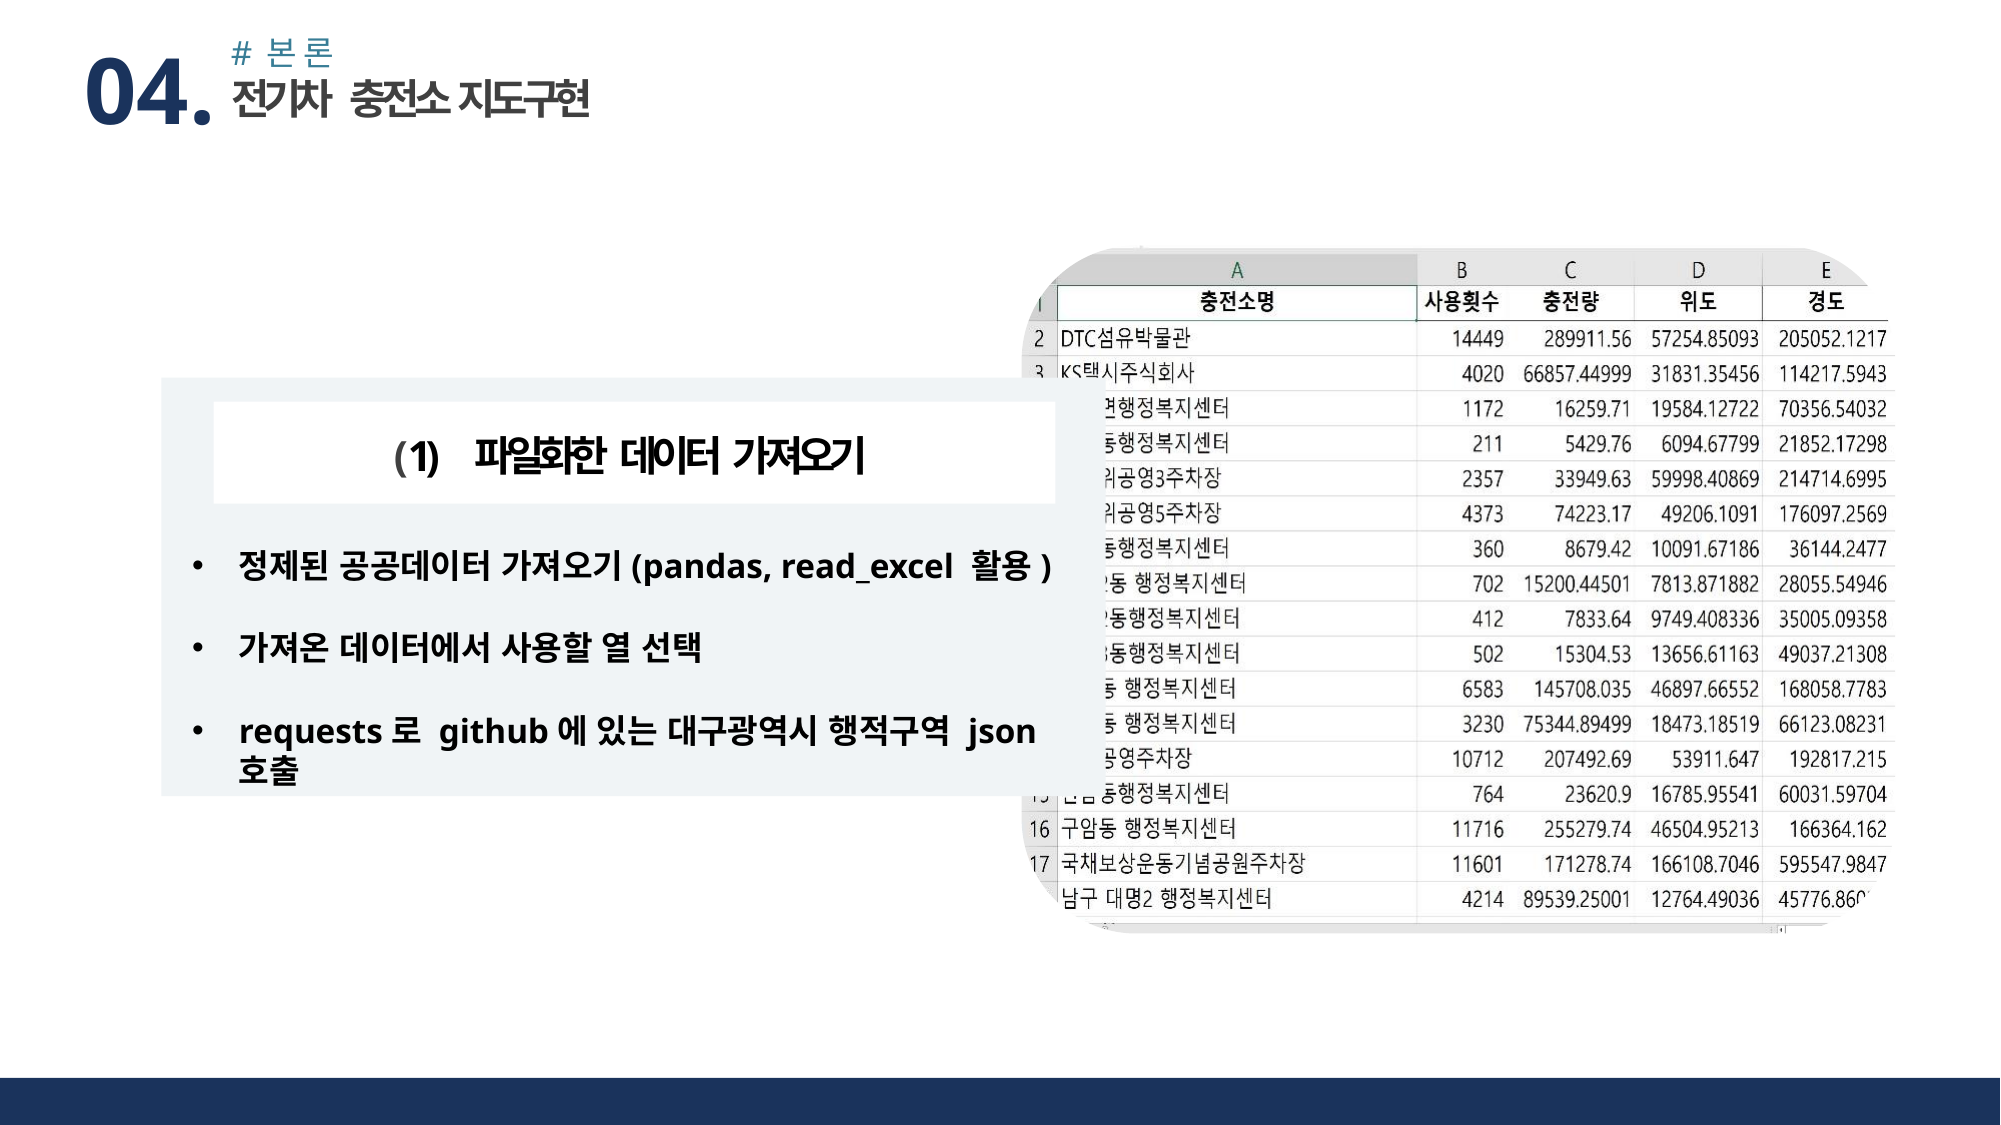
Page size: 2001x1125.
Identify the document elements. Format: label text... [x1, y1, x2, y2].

text_box 정제된 공공데이터 가져오기(pandas, read_excel 활용) [177, 537, 1106, 593]
text_box [213, 401, 1056, 505]
text_box [160, 377, 1107, 797]
text_box [0, 1077, 2000, 1125]
text_box 전기차 충전소 지도구현 [231, 65, 608, 131]
text_box requests로 github에 있는 대구광역시 행적구역 json호출 [177, 702, 1106, 798]
text_box (1) 파일화한 데이터 가져오기 [382, 422, 880, 487]
text_box #본론 [216, 24, 349, 80]
text_box [1020, 244, 1897, 935]
text_box 가져온 데이터에서 사용할 열 선택 [177, 619, 1106, 675]
text_box 04. [69, 25, 231, 150]
